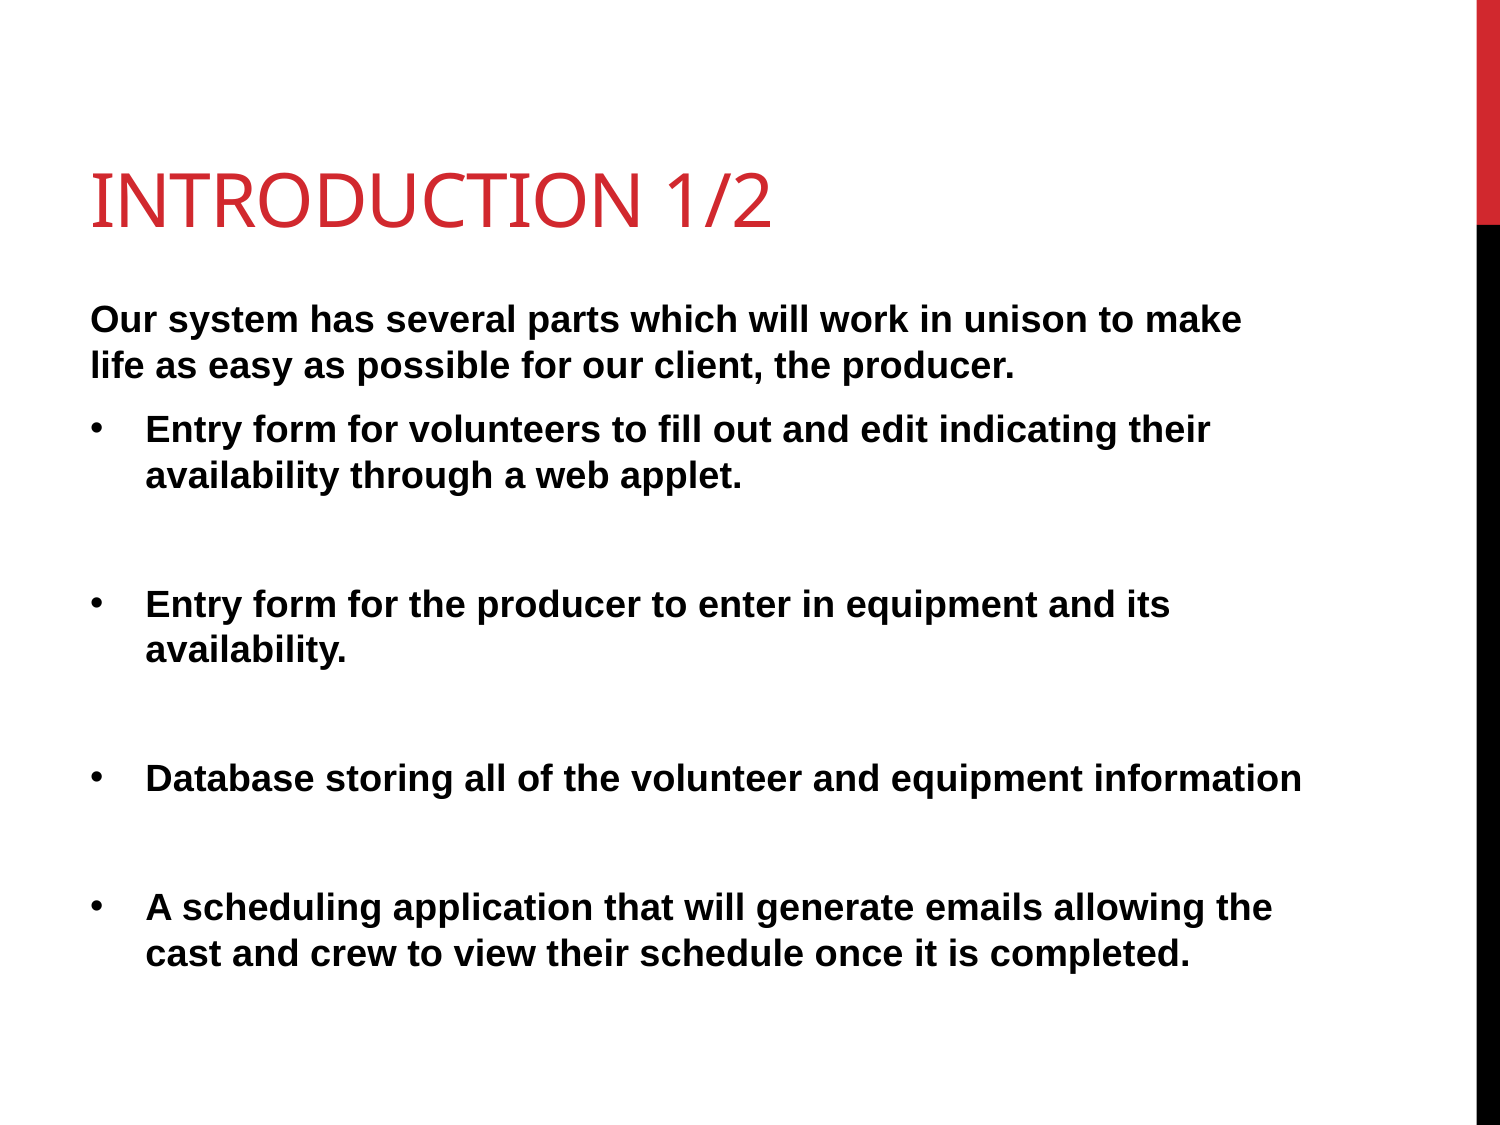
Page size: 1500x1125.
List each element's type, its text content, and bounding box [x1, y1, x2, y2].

title Introduction 1/2 [75, 25, 1025, 250]
list Our system has several parts which will work in unison to make life as easy as possible for our client, the producer. Entry form for volunteers to fill out and edit indicating their availability through a web applet. Entry form for the producer to enter in equipment and its availability. Database storing all of the volunteer and equipment information A scheduling application that will generate emails allowing the cast and crew to view their schedule once it is completed. [75, 287, 1325, 1005]
